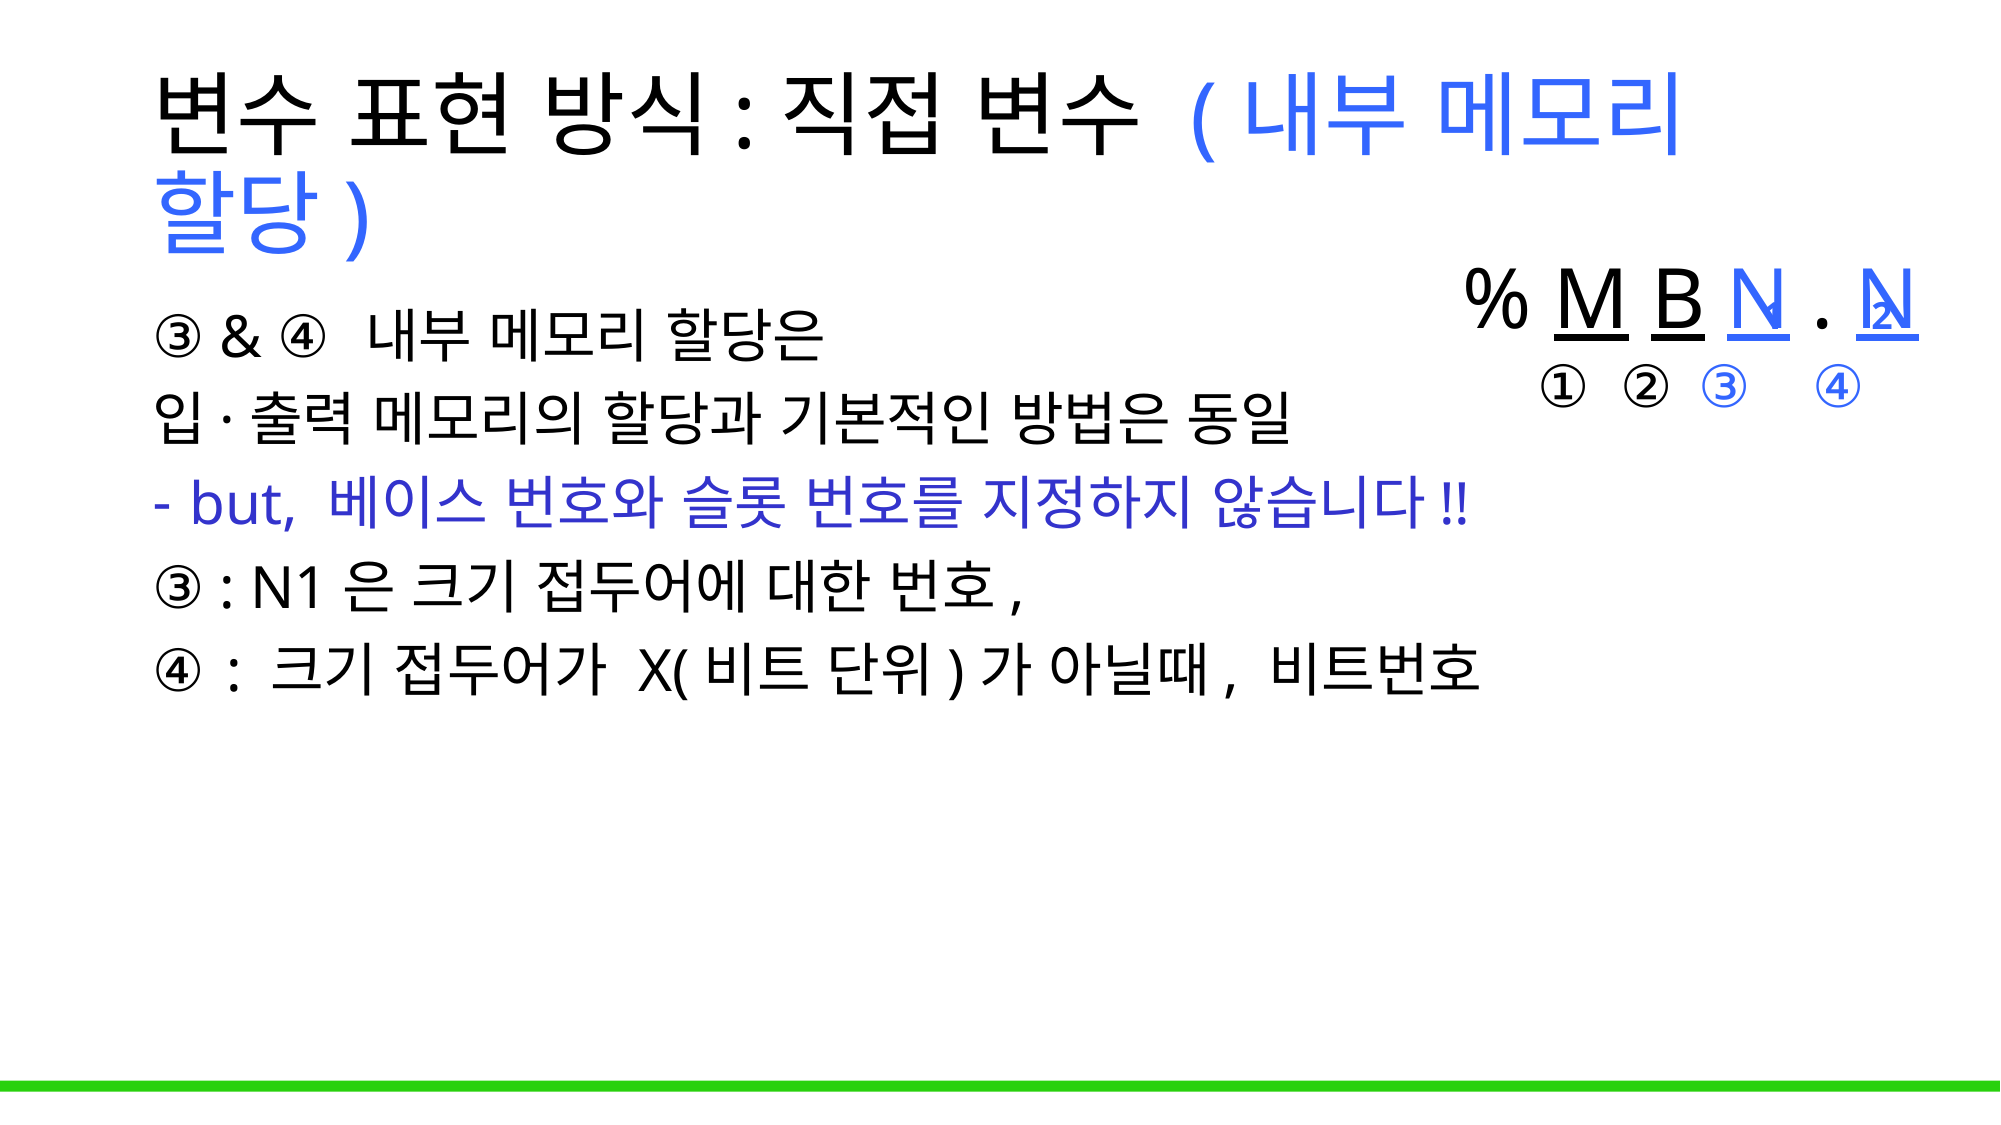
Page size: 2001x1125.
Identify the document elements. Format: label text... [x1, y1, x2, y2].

title 변수 표현 방식:직접 변수 (내부 메모리 할당) [137, 59, 1863, 278]
list ③ & ④ 내부 메모리 할당은 입·출력 메모리의 할당과 기본적인 방법은 동일 but, 베이스 번호와 슬롯 번호를 지정하지 않습니다!! ③ : N1은 크기 접두어에 대한 번호, ④ : 크기 접두어가 X(비트 단위)가 아닐때, 비트번호 [137, 299, 1863, 1014]
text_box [1406, 237, 1976, 430]
